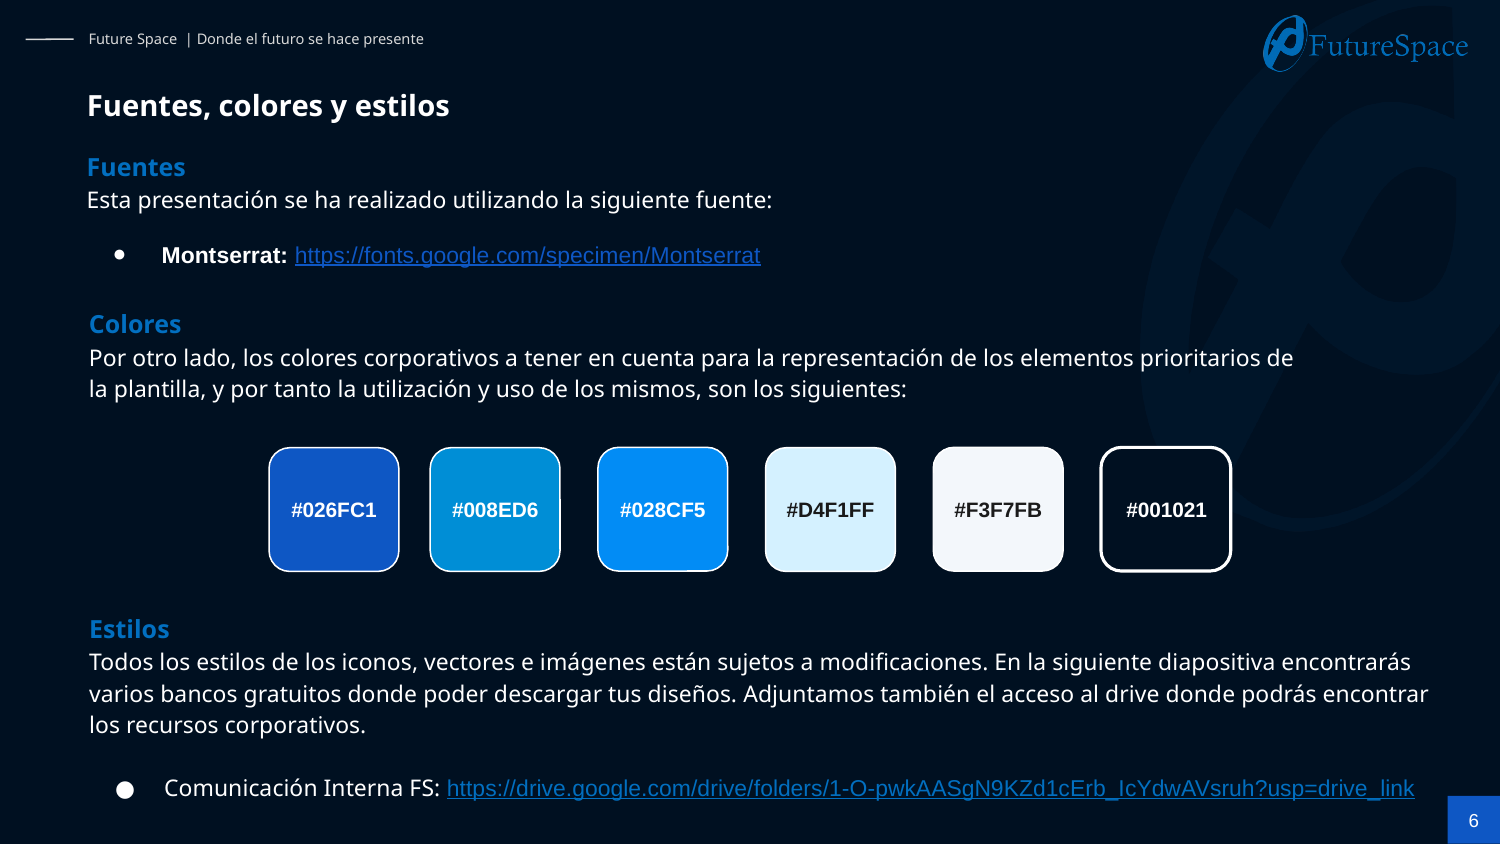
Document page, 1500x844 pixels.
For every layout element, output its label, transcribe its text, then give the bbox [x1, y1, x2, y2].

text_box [268, 447, 1232, 572]
text_box Fuentes Esta presentación se ha realizado utilizando la siguiente fuente: Montserrat: https://fonts.google.com/specimen/Montserrat [71, 131, 1337, 290]
title Fuentes, colores y estilos [71, 64, 697, 131]
text_box Colores Por otro lado, los colores corporativos a tener en cuenta para la representación de los elementos prioritarios de la plantilla, y por tanto la utilización y uso de los mismos, son los siguientes: [74, 289, 1339, 402]
text_box Estilos Todos los estilos de los iconos, vectores e imágenes están sujetos a modificaciones. En la siguiente diapositiva encontrarás varios bancos gratuitos donde poder descargar tus diseños. Adjuntamos también el acceso al drive donde podrás encontrar los recursos corporativos. Comunicación Interna FS: https://drive.google.com/drive/folders/1-O-pwkAASgN9KZd1cErb_IcYdwAVsruh?usp=drive_link [74, 594, 1467, 803]
picture [1258, 10, 1473, 78]
